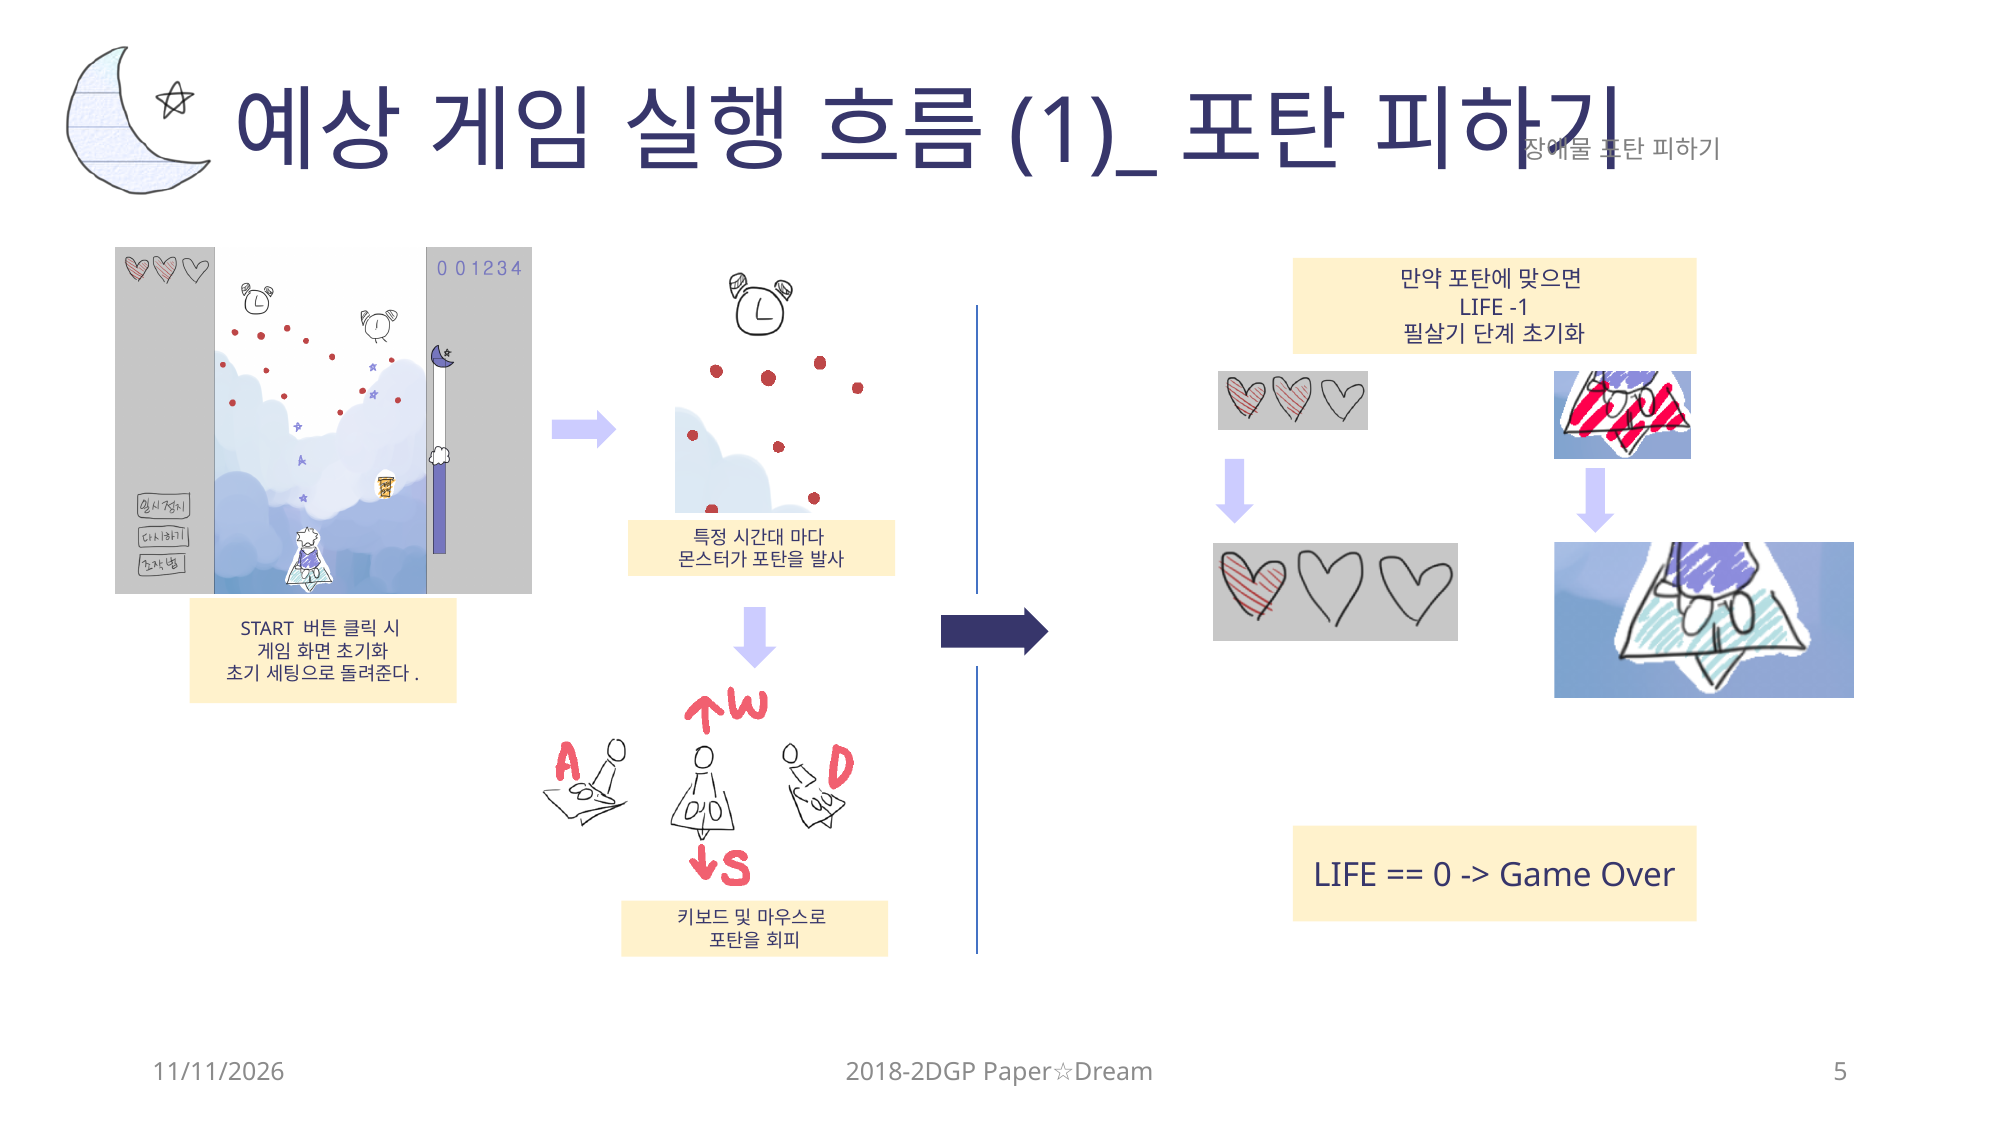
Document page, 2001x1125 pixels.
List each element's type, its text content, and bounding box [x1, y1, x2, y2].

title 예상 게임 실행 흐름(1)_포탄 피하기 [232, 59, 1944, 205]
text_box LIFE == 0 -> Game Over [1292, 824, 1698, 923]
text_box 장애물 포탄 피하기 [1508, 126, 1737, 172]
footer 2018-2DGP Paper☆Dream [662, 1042, 1338, 1103]
text_box 특정 시간대 마다 몬스터가 포탄을 발사 [627, 519, 896, 577]
text_box 키보드 및 마우스로 포탄을 회피 [620, 900, 889, 958]
text_box START 버튼 클릭 시 게임 화면 초기화 초기 세팅으로 돌려준다. [189, 597, 458, 704]
picture [675, 263, 868, 513]
text_box [1573, 467, 1618, 535]
text_box [940, 604, 1050, 659]
text_box [550, 407, 618, 452]
text_box 만약 포탄에 맞으면 LIFE -1 필살기 단계 초기화 [1292, 257, 1698, 355]
text_box [730, 606, 780, 670]
slide_number 5 [1412, 1042, 1863, 1103]
picture [115, 247, 532, 594]
picture [1554, 542, 1855, 698]
picture [1213, 543, 1458, 641]
picture [1554, 371, 1692, 459]
picture [43, 17, 232, 206]
picture [1218, 371, 1368, 430]
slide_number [137, 1042, 588, 1103]
picture [533, 671, 897, 897]
text_box [1212, 457, 1257, 525]
